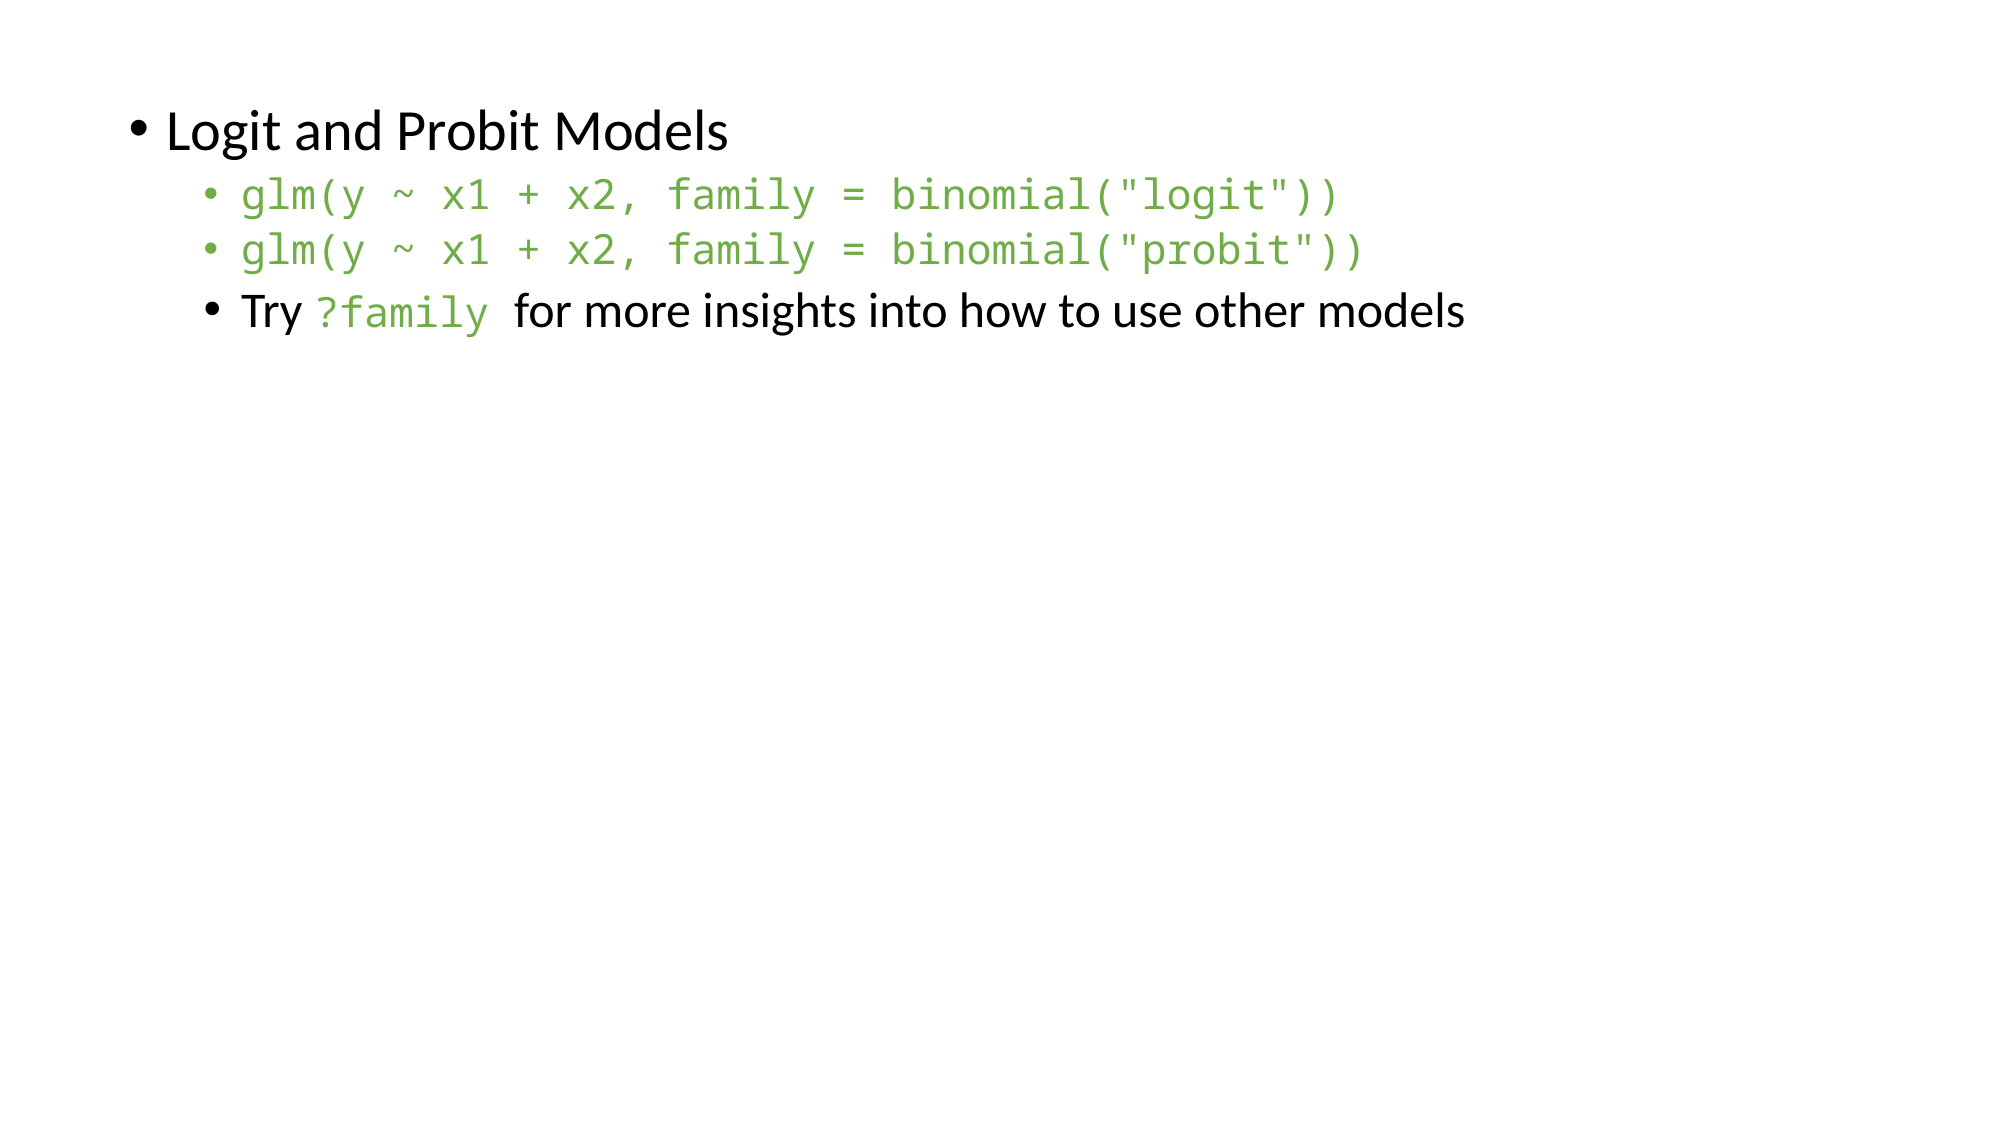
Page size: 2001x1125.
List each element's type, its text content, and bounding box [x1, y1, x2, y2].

list Logit and Probit Models glm(y ~ x1 + x2, family = binomial("logit")) glm(y ~ x1 + x2, family = binomial("probit")) Try ?family for more insights into how to use other models [113, 92, 1863, 1099]
